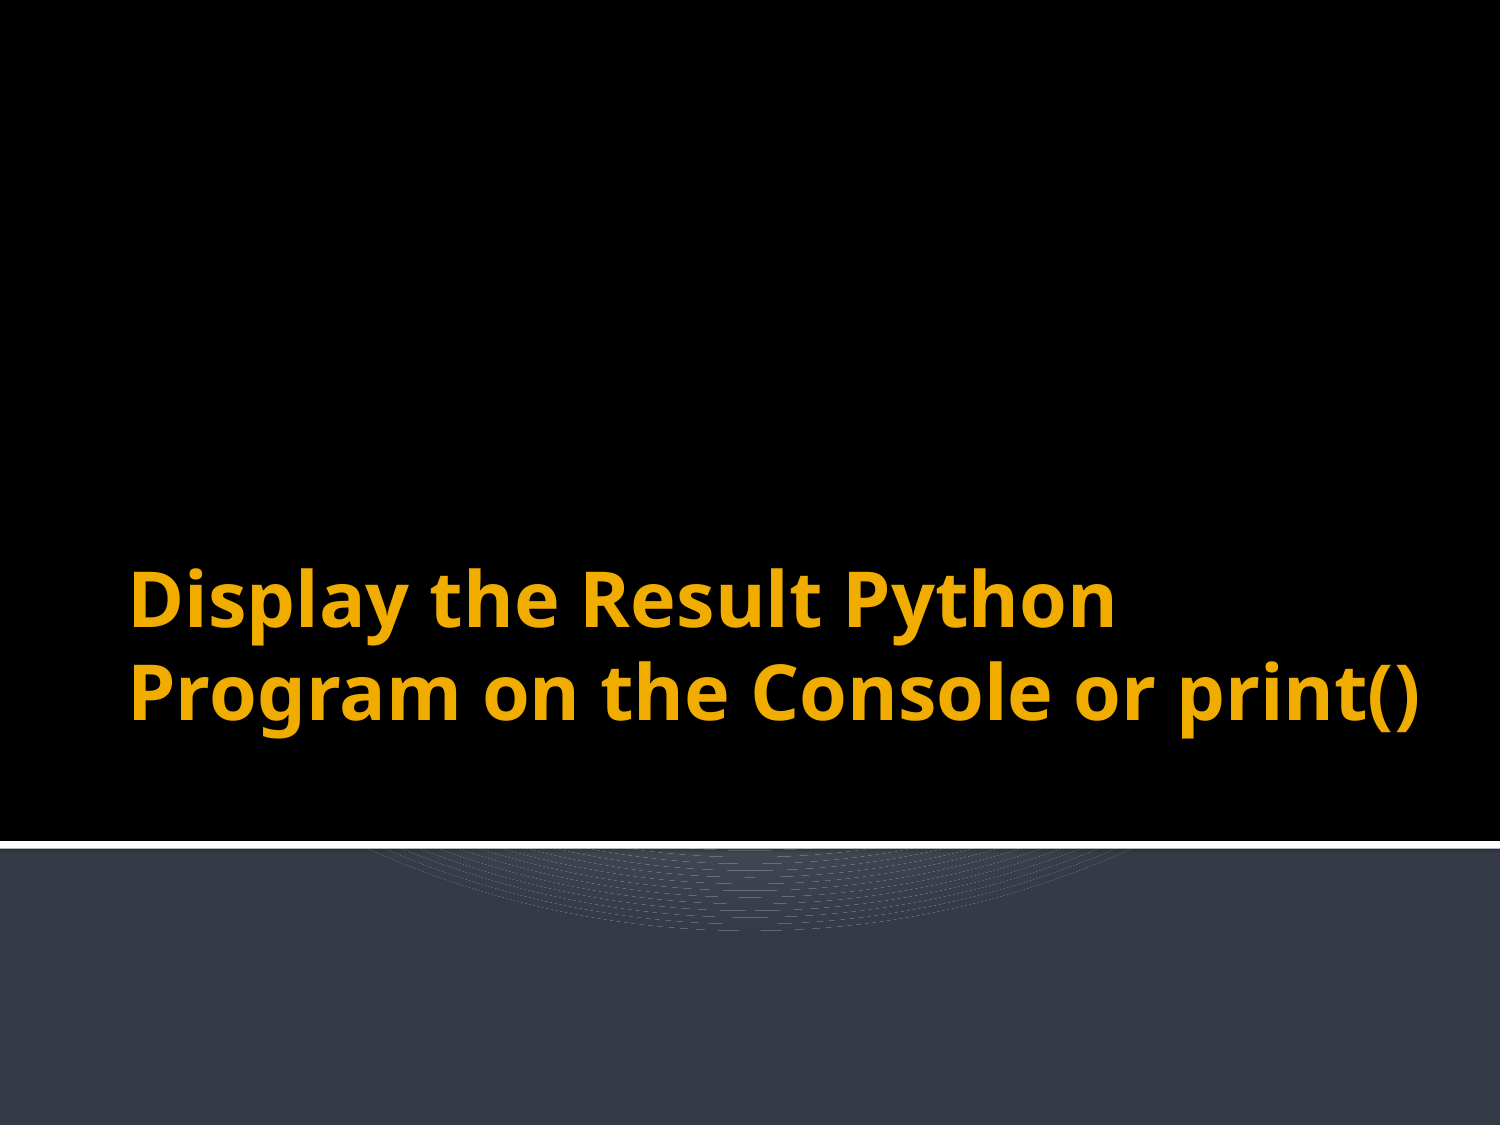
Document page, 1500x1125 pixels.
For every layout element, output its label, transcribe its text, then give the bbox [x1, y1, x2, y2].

title Display the Result Python Program on the Console or print() [112, 550, 1438, 825]
